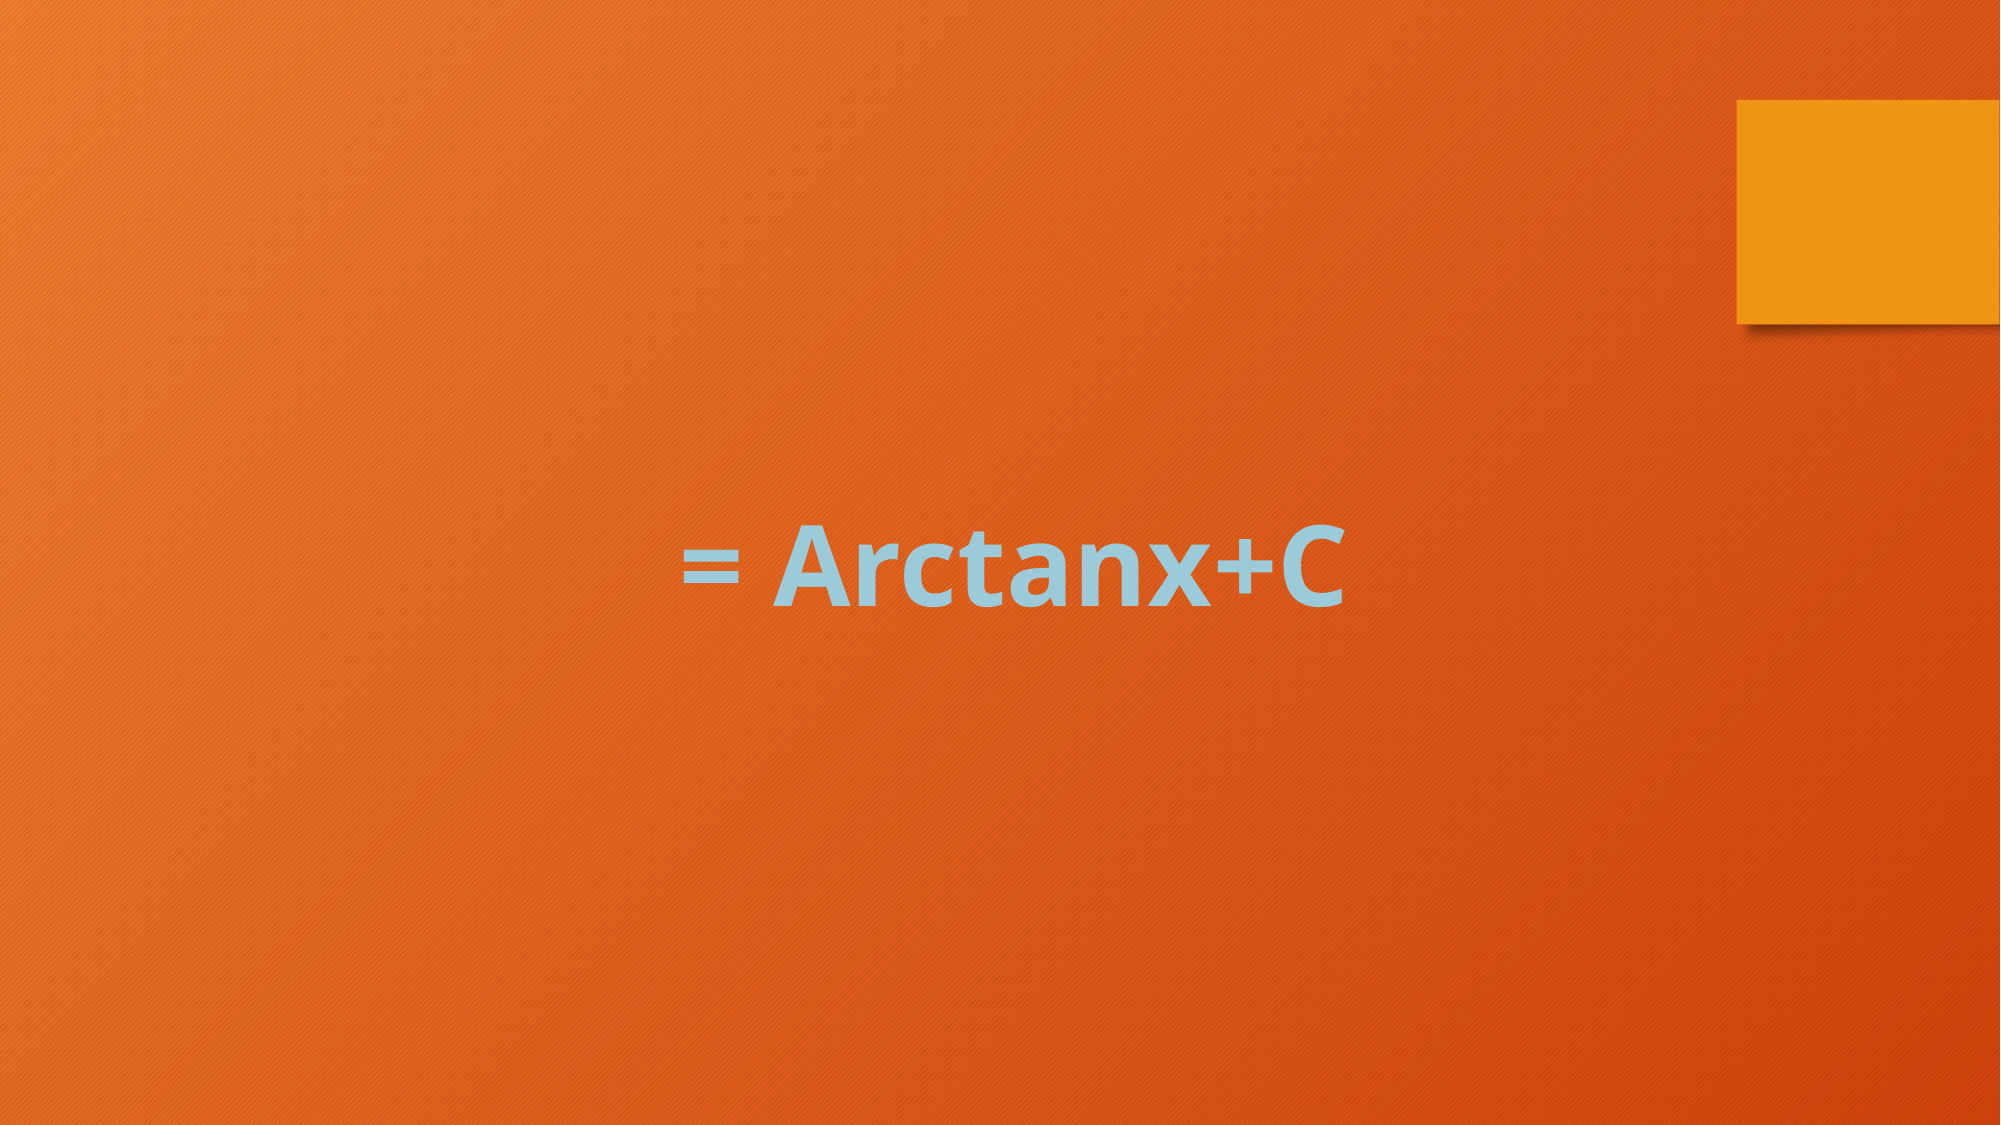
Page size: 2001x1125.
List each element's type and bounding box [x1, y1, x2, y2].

picture [1736, 325, 2000, 347]
